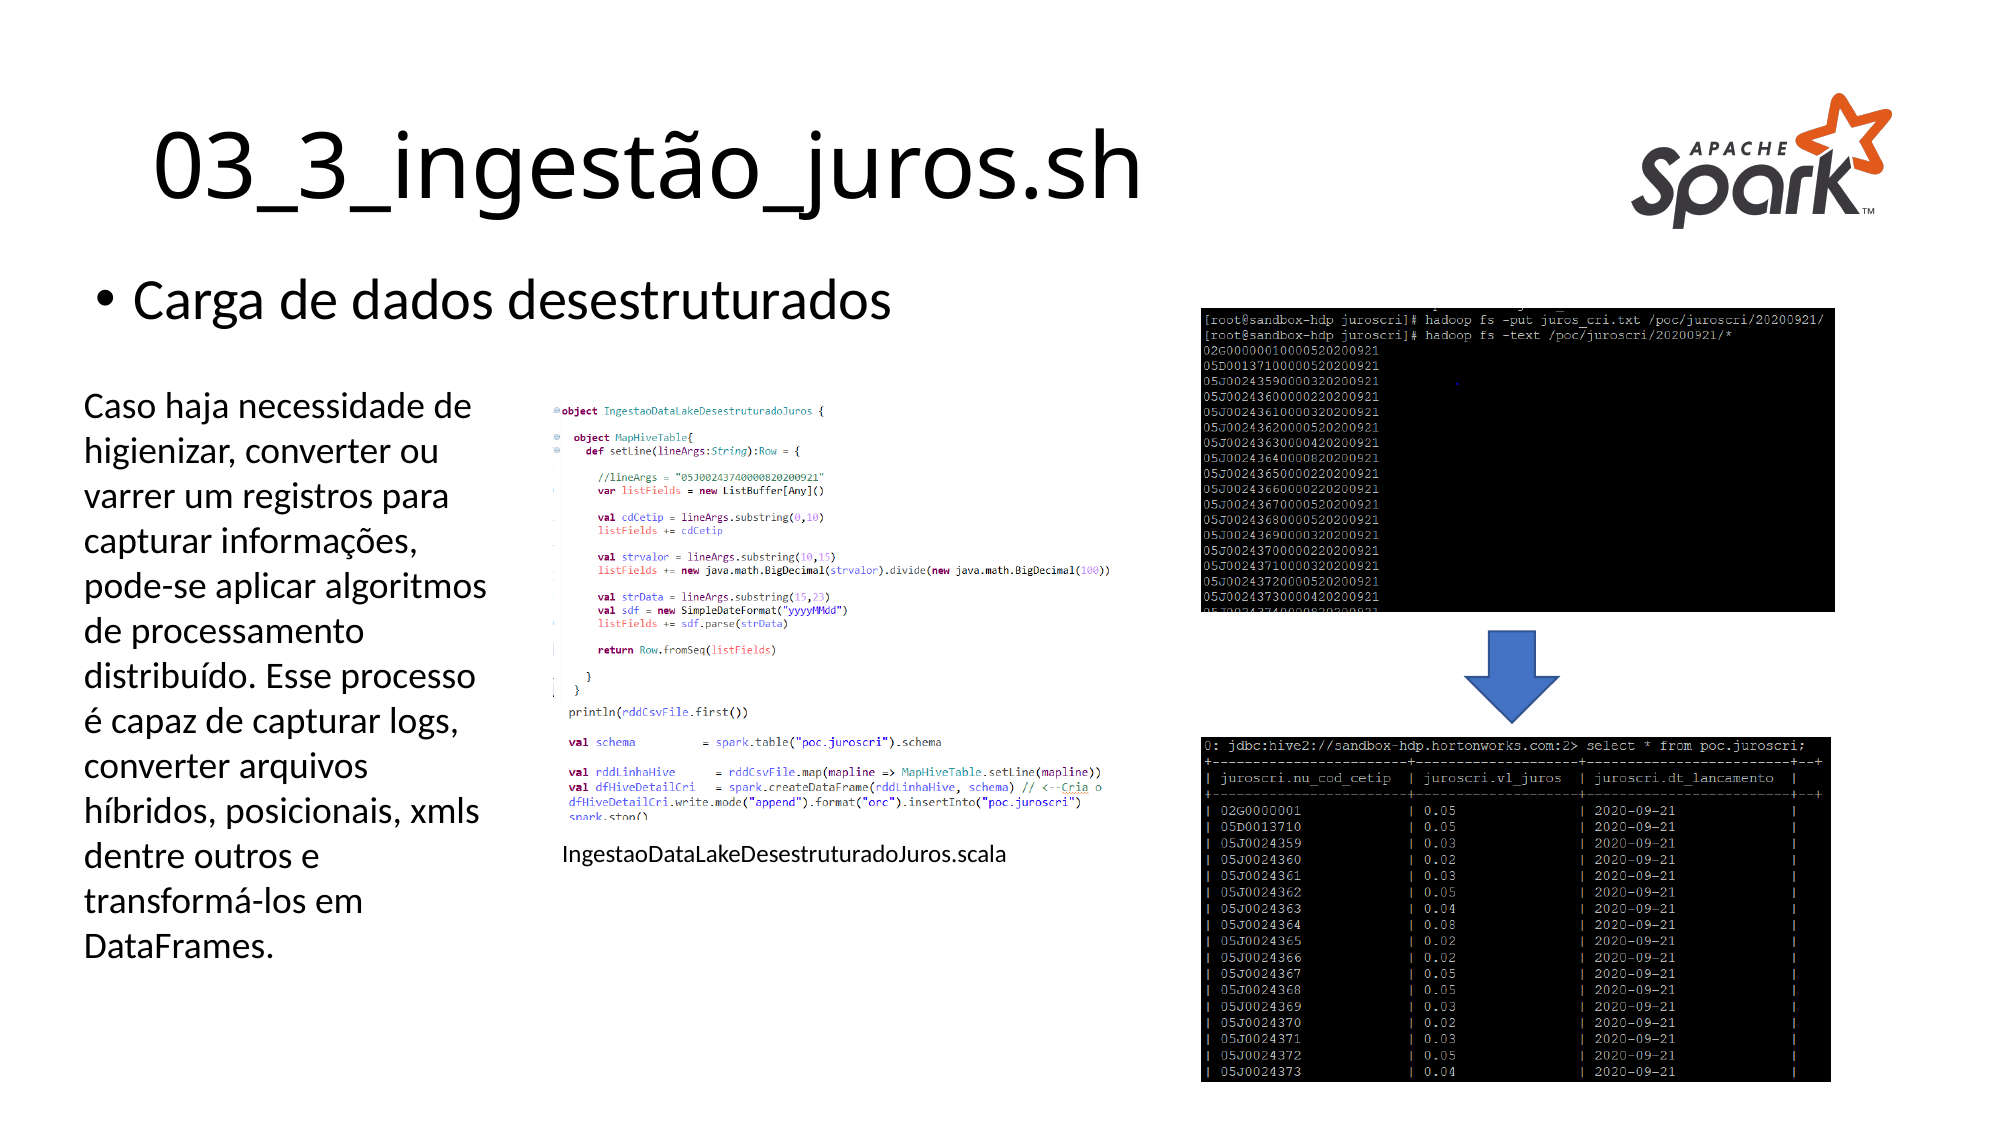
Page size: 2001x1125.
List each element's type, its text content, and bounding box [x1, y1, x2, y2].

picture [1201, 737, 1831, 1082]
list Carga de dados desestruturados [80, 261, 1806, 976]
title 03_3_ingestão_juros.sh [137, 59, 1863, 278]
picture [1631, 93, 1892, 229]
text_box Caso haja necessidade de higienizar, converter ou varrer um registros para capturar informações, pode-se aplicar algoritmos de processamento distribuído. Esse processo é capaz de capturar logs, converter arquivos híbridos, posicionais, xmls dentre outros e transformá-los em DataFrames. [69, 374, 515, 974]
text_box [1463, 630, 1561, 725]
picture [547, 707, 1105, 820]
picture [1201, 308, 1835, 612]
text_box IngestaoDataLakeDesestruturadoJuros.scala [547, 829, 1201, 875]
picture [553, 399, 1162, 703]
